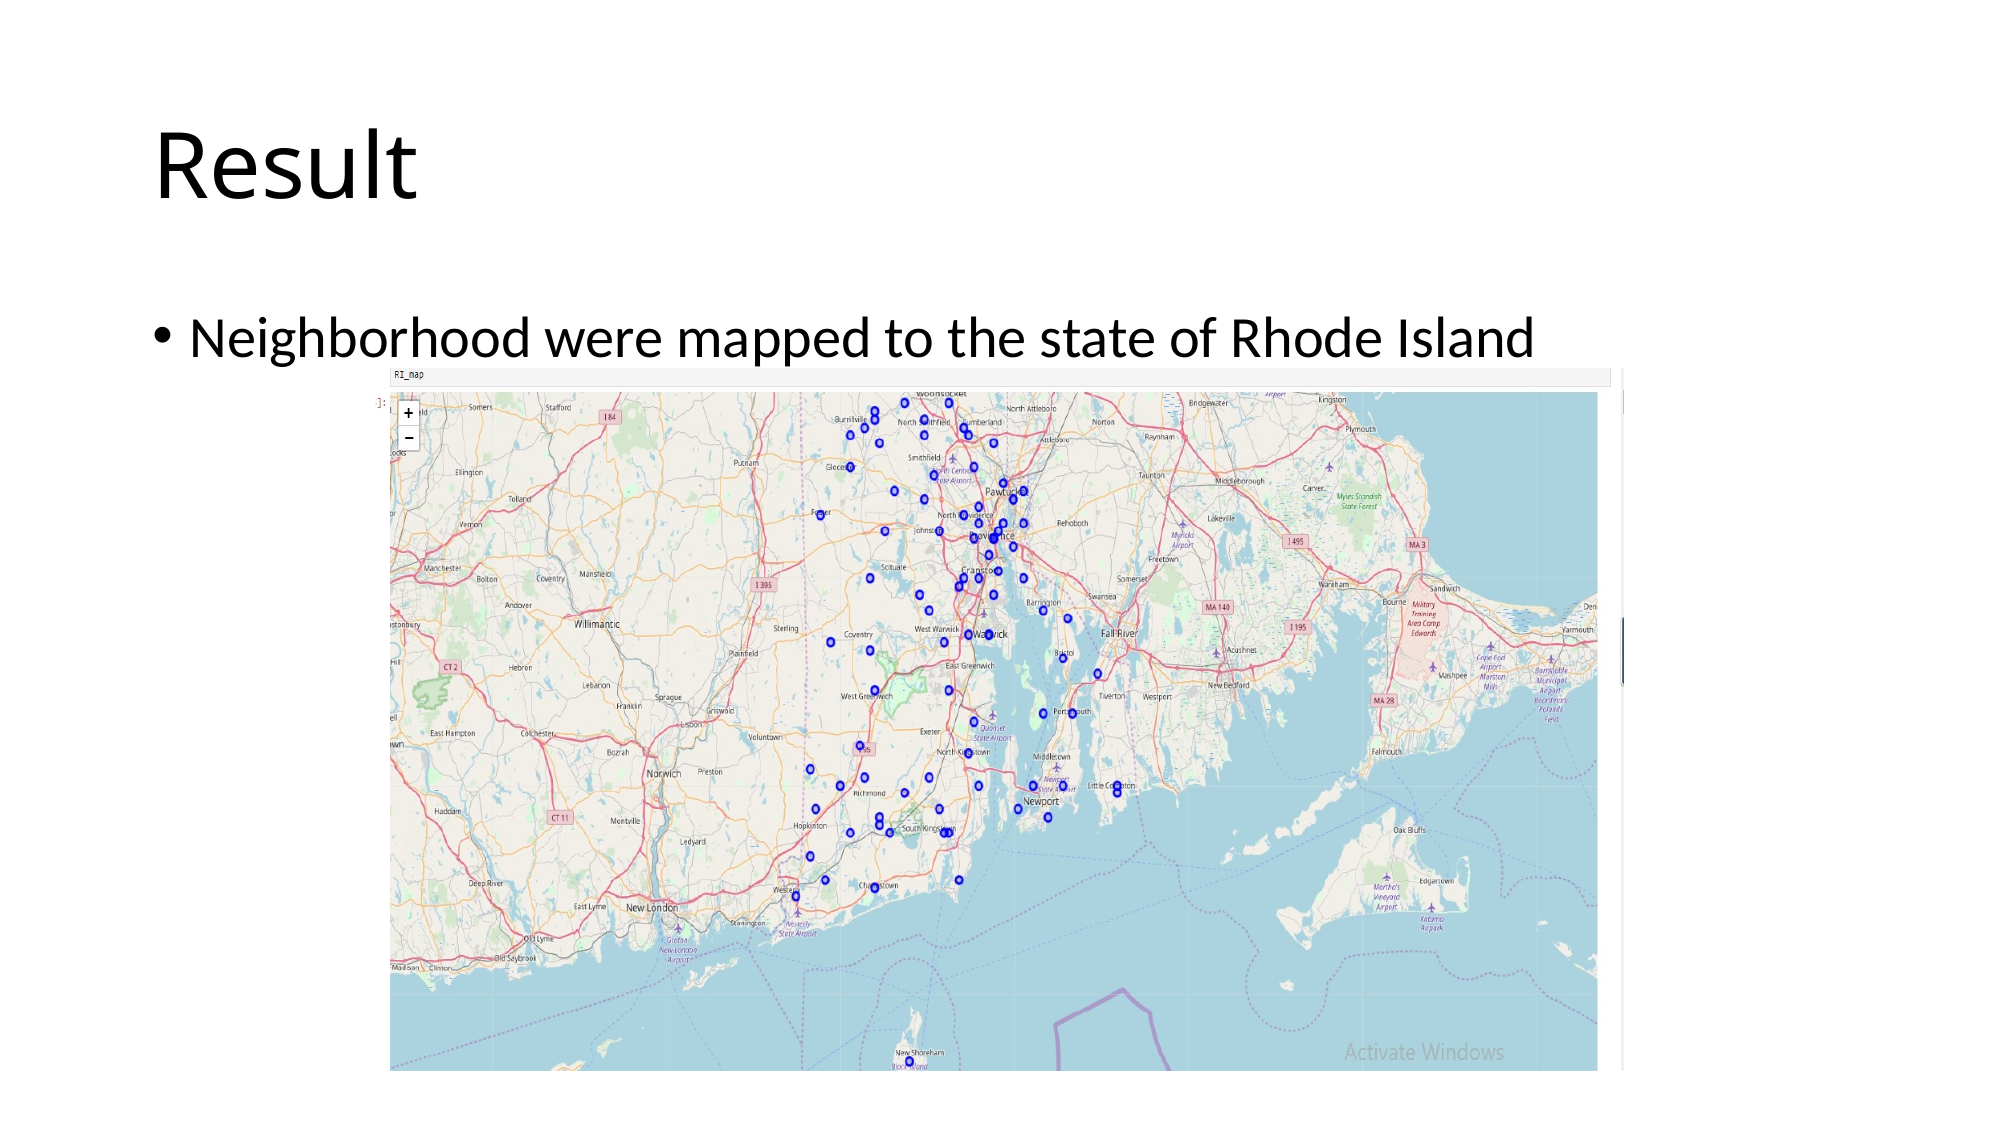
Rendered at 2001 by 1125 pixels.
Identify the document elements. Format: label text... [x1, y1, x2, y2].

list Neighborhood were mapped to the state of Rhode Island [137, 299, 1863, 1014]
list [375, 368, 1624, 1071]
title Result [137, 59, 1863, 278]
